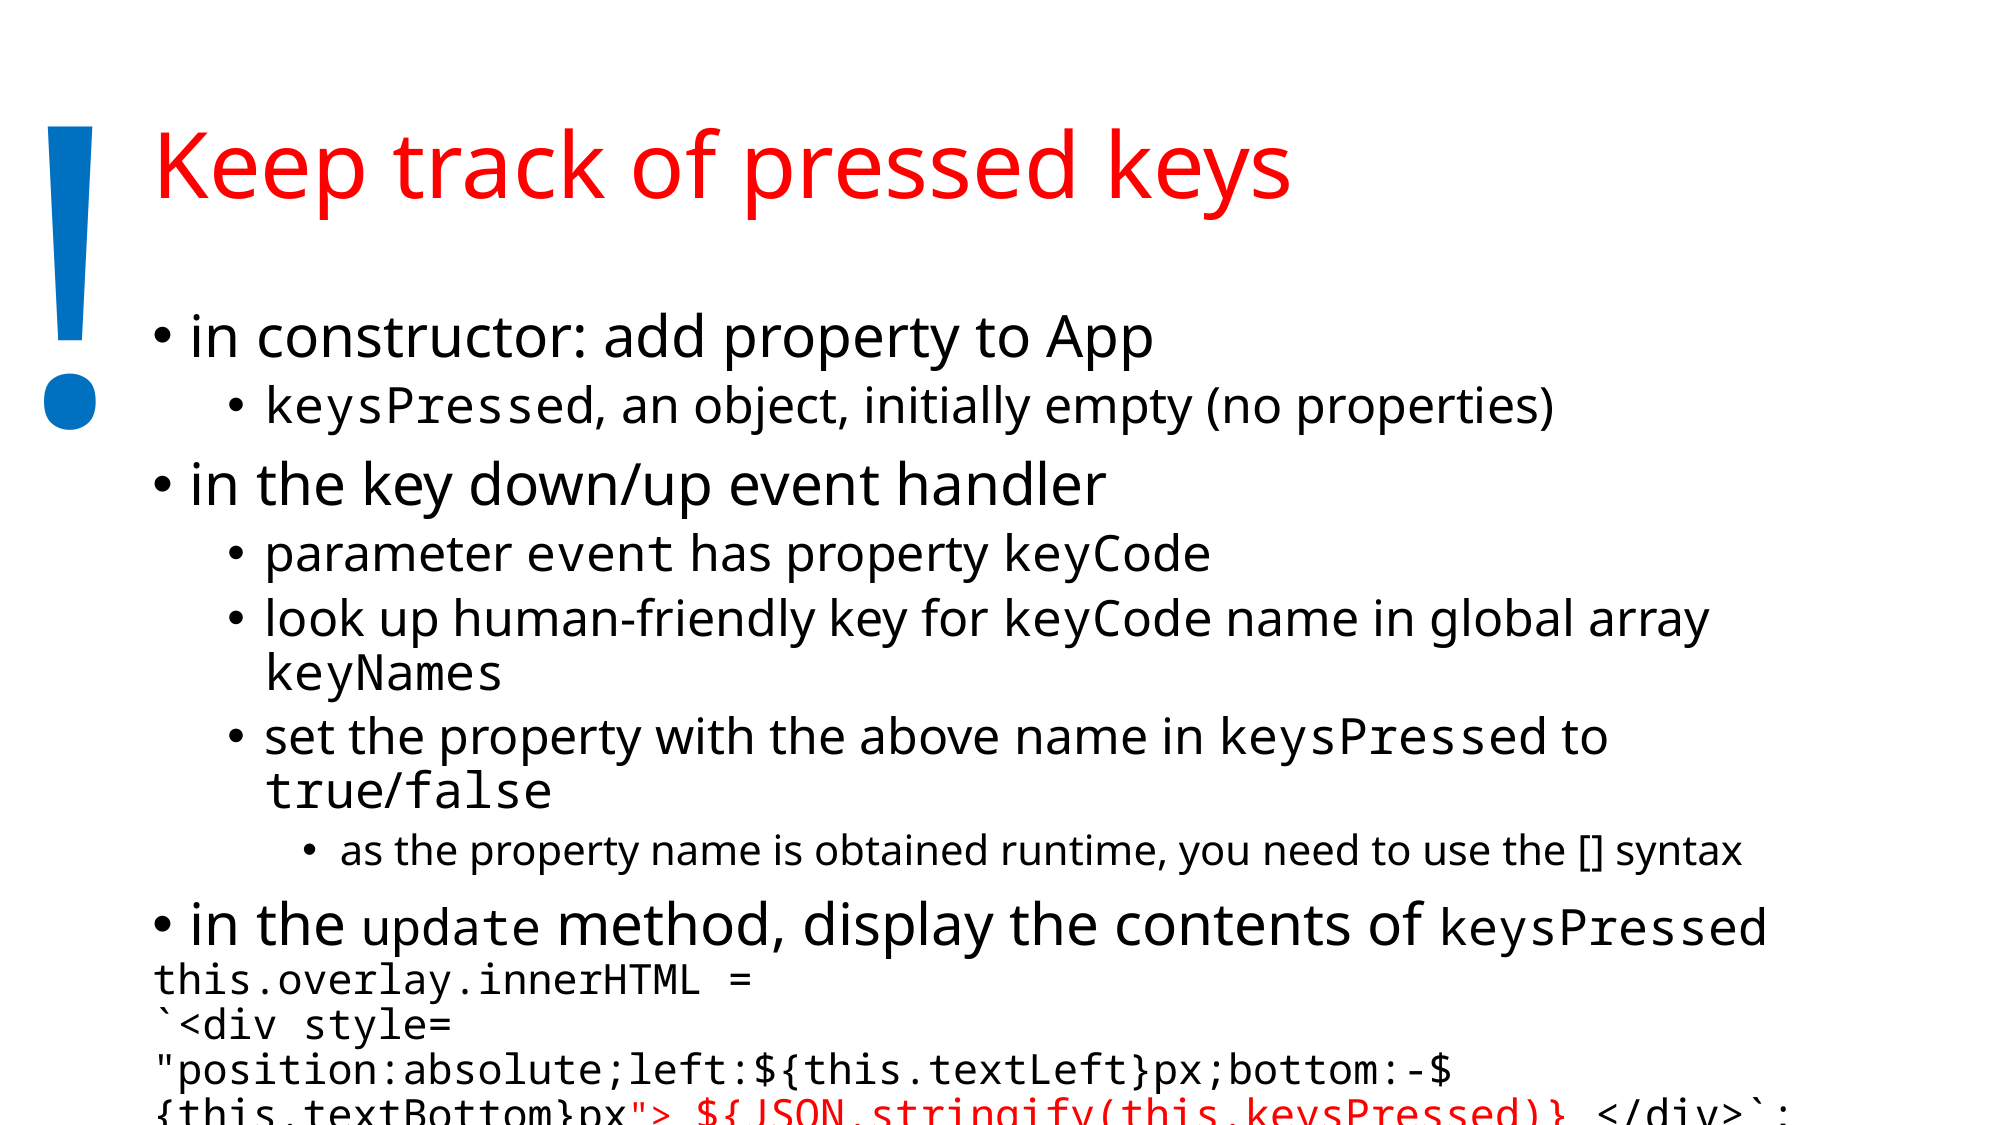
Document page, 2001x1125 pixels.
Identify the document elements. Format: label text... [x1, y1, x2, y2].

text_box ! [0, 0, 86, 515]
list in constructor: add property to App keysPressed, an object, initially empty (no properties) in the key down/up event handler parameter event has property keyCode look up human-friendly key for keyCode name in global array keyNames set the property with the above name in keysPressed to true/false as the property name is obtained runtime, you need to use the [] syntax in the update method, display the contents of keysPressed this.overlay.innerHTML = `<div style= "position:absolute;left:${this.textLeft}px;bottom:-${this.textBottom}px"> ${JSON.stringify(this.keysPressed)} </div>`; [137, 299, 1863, 1014]
title Keep track of pressed keys [137, 59, 1863, 278]
